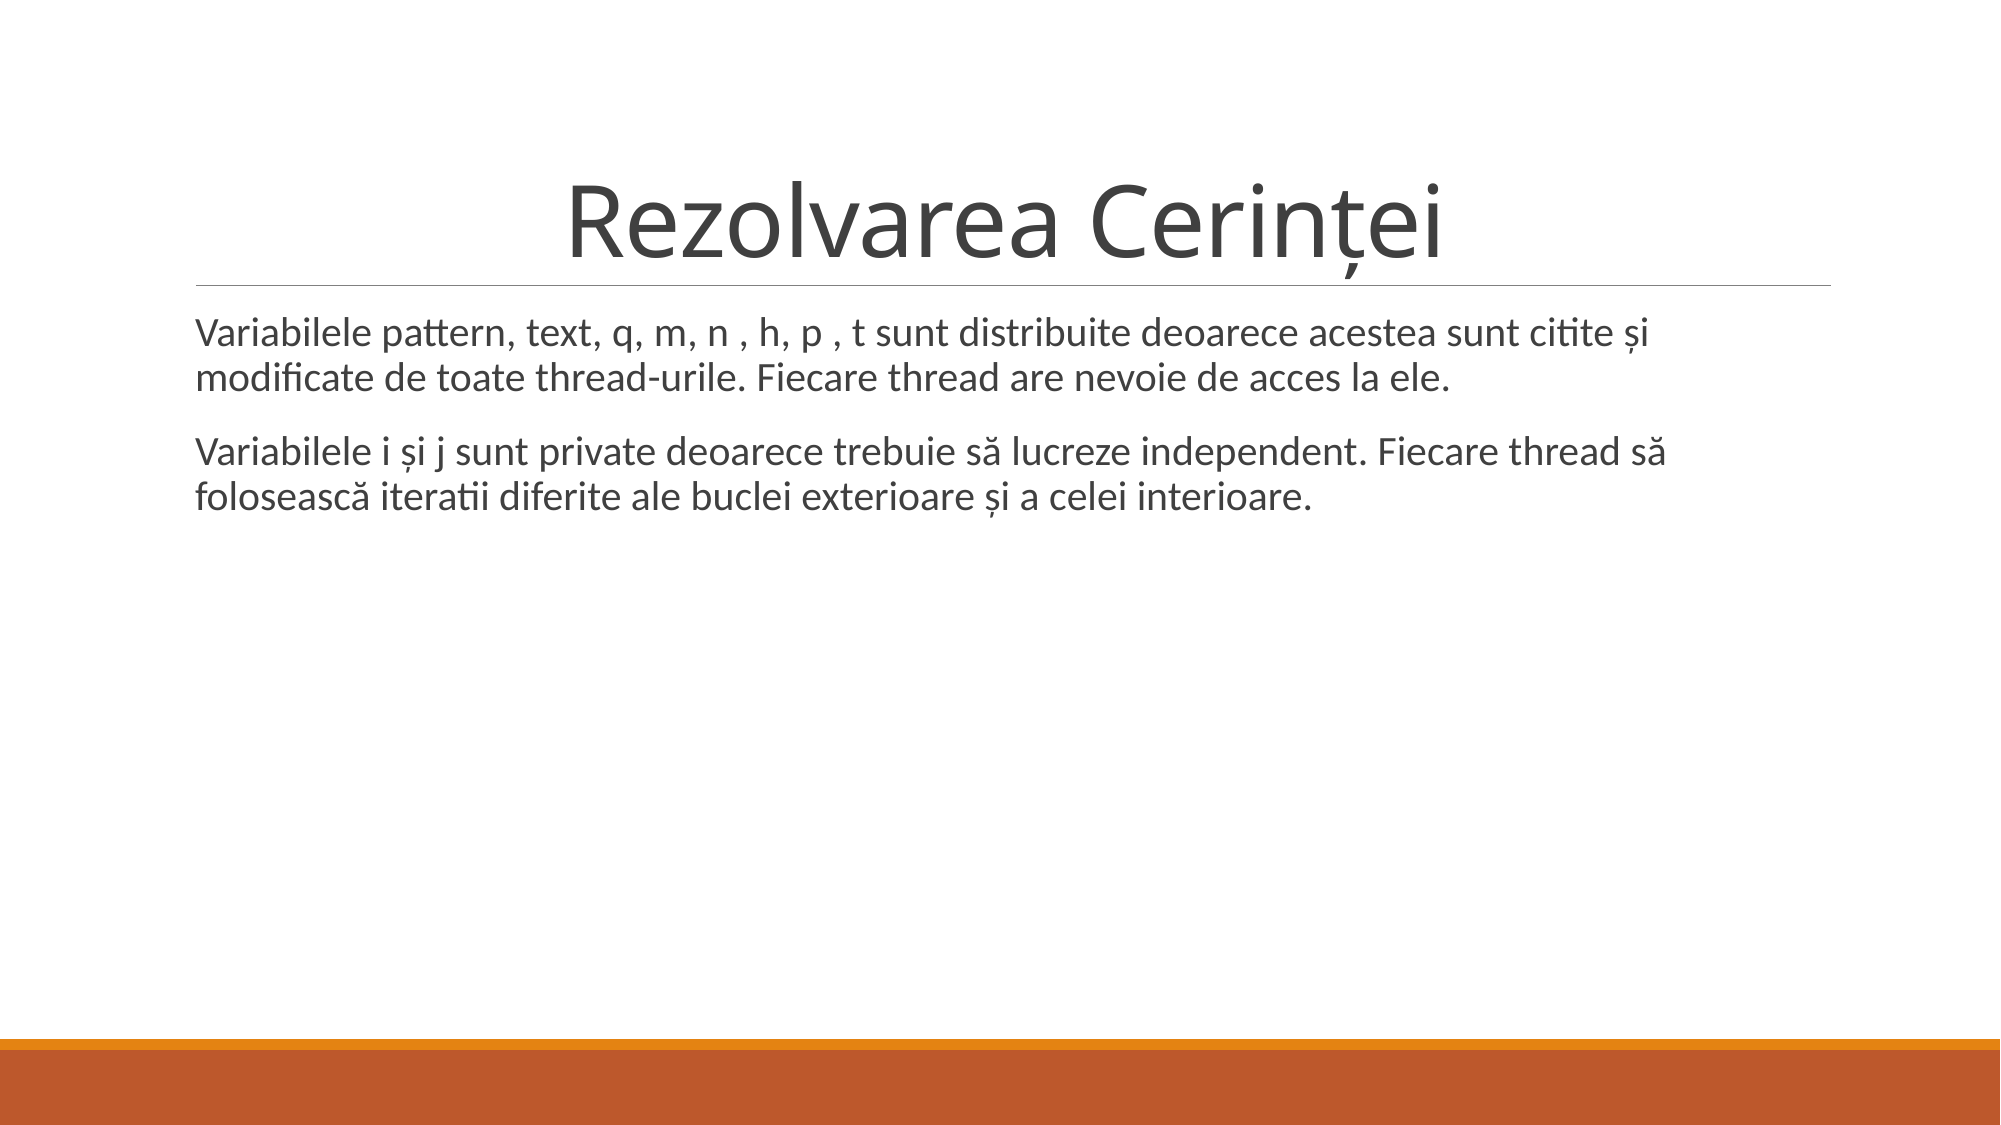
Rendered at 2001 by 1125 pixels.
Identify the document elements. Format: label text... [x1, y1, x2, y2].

list Variabilele pattern, text, q, m, n , h, p , t sunt distribuite deoarece acestea sunt citite și modificate de toate thread-urile. Fiecare thread are nevoie de acces la ele. Variabilele i și j sunt private deoarece trebuie să lucreze independent. Fiecare thread să folosească iteratii diferite ale buclei exterioare și a celei interioare. [180, 302, 1830, 963]
title Rezolvarea Cerinței [180, 47, 1830, 285]
